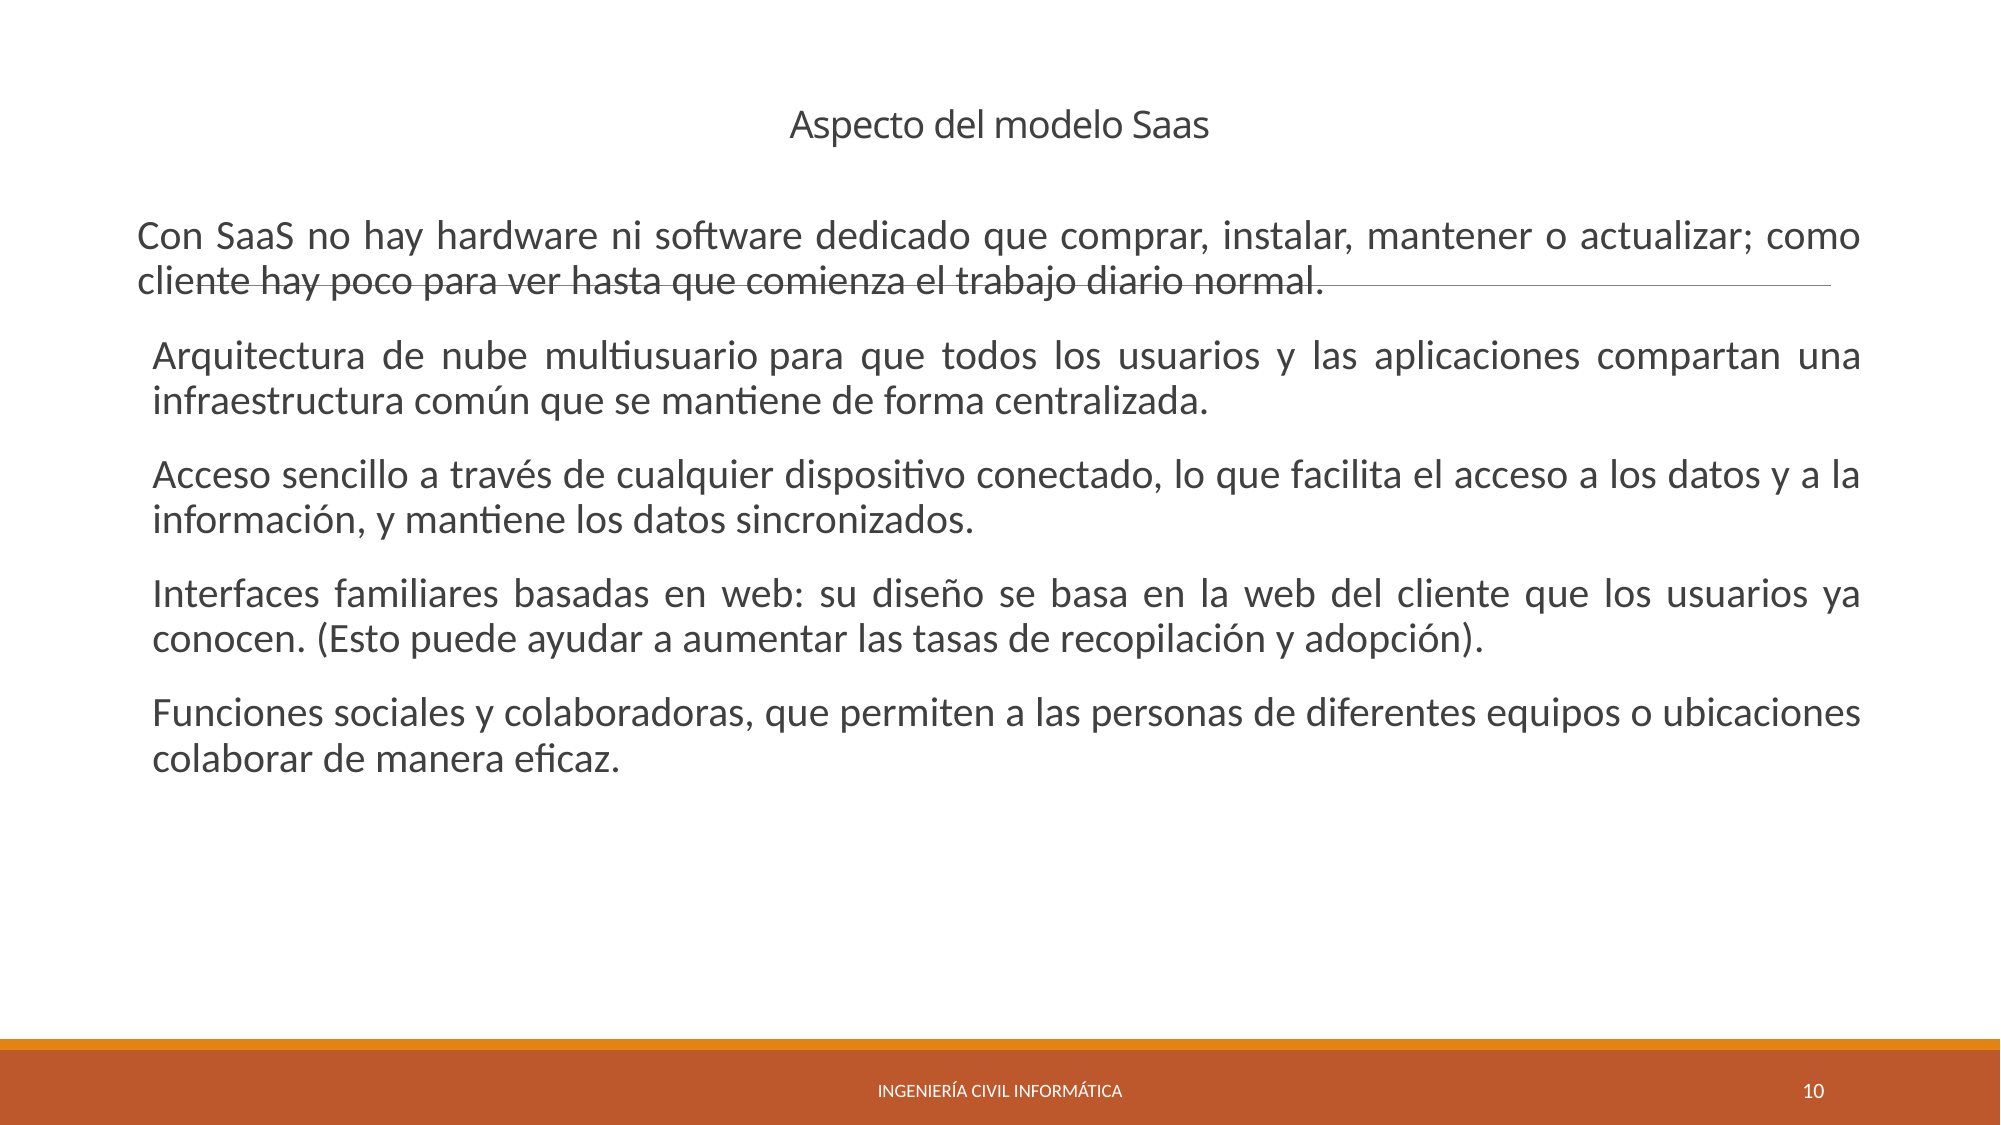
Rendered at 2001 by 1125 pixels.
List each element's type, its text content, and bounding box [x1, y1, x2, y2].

footer Ingeniería Civil Informática [604, 1059, 1396, 1120]
list Con SaaS no hay hardware ni software dedicado que comprar, instalar, mantener o actualizar; como cliente hay poco para ver hasta que comienza el trabajo diario normal. Arquitectura de nube multiusuario para que todos los usuarios y las aplicaciones compartan una infraestructura común que se mantiene de forma centralizada. Acceso sencillo a través de cualquier dispositivo conectado, lo que facilita el acceso a los datos y a la información, y mantiene los datos sincronizados. Interfaces familiares basadas en web: su diseño se basa en la web del cliente que los usuarios ya conocen. (Esto puede ayudar a aumentar las tasas de recopilación y adopción). Funciones sociales y colaboradoras, que permiten a las personas de diferentes equipos o ubicaciones colaborar de manera eficaz. [137, 206, 1863, 1014]
title Aspecto del modelo Saas [137, 59, 1863, 155]
slide_number 10 [1624, 1059, 1840, 1120]
